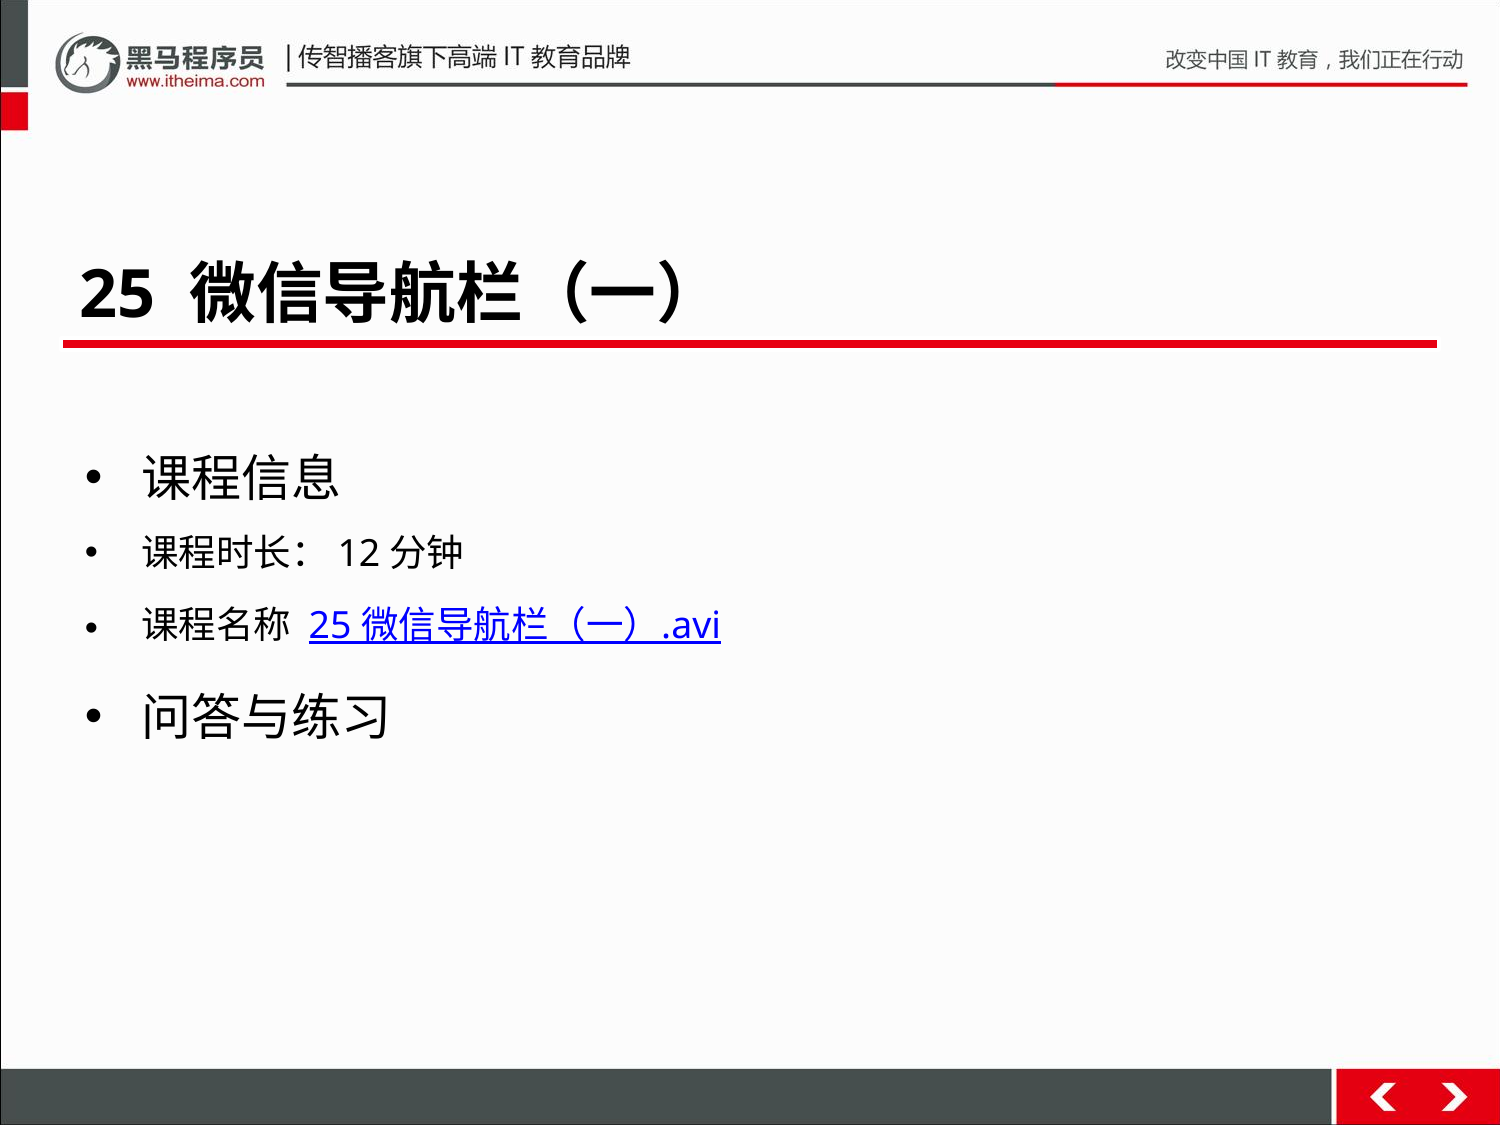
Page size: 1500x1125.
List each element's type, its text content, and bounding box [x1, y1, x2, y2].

text_box 25 微信导航栏（一） [64, 243, 1376, 339]
text_box 课程信息 课程时长：12分钟 课程名称 25 微信导航栏（一）.avi 问答与练习 [69, 408, 1451, 753]
picture [0, 0, 1500, 1125]
